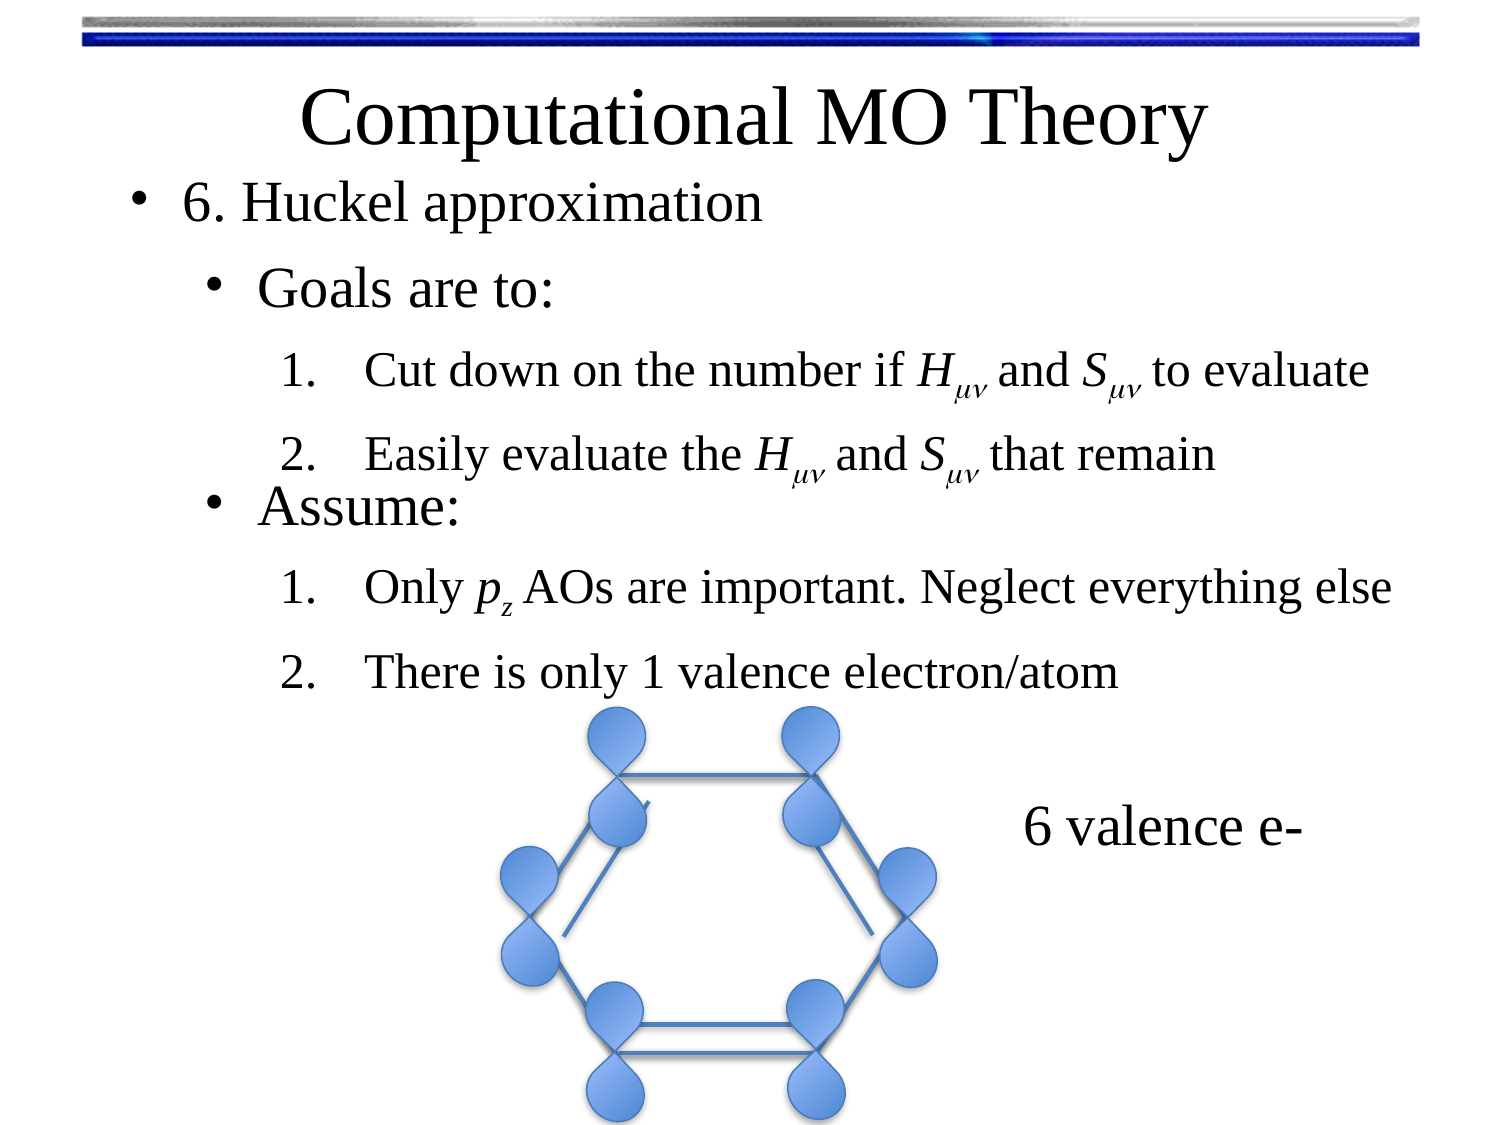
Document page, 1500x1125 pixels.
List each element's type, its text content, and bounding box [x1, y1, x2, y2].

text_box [781, 706, 840, 848]
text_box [878, 847, 937, 989]
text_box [500, 846, 559, 988]
text_box Computational MO Theory [17, 19, 1492, 204]
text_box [587, 706, 646, 849]
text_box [529, 775, 906, 1059]
text_box 6 valence e- [1008, 780, 1320, 865]
text_box 6. Huckel approximation Goals are to: Cut down on the number if Hmn and Smn to evaluate Easily evaluate the Hmn and Smn that remain [37, 204, 1463, 467]
picture [79, 12, 1426, 52]
text_box Assume: Only pz AOs are important. Neglect everything else There is only 1 valence electron/atom [37, 467, 1463, 794]
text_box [786, 979, 845, 1121]
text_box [585, 981, 644, 1124]
